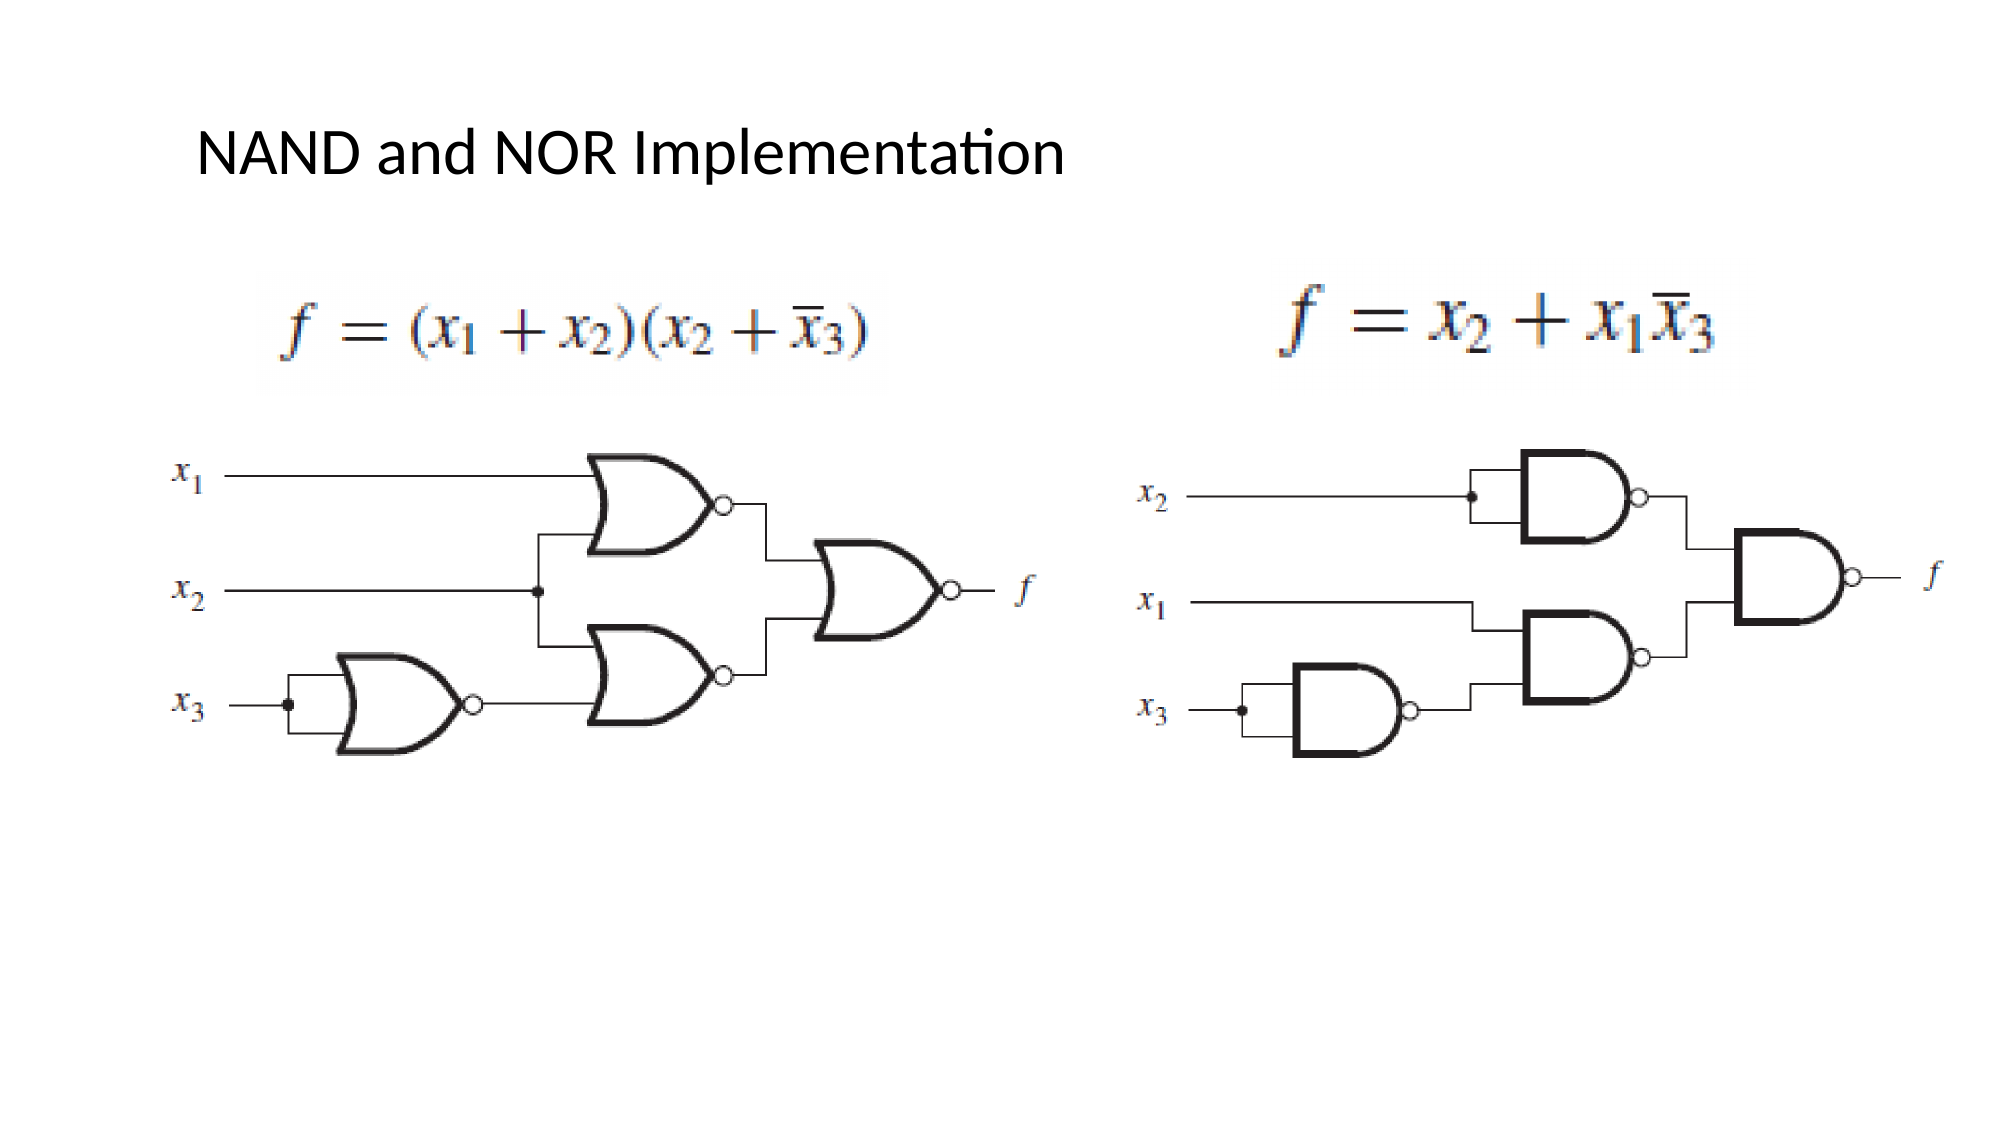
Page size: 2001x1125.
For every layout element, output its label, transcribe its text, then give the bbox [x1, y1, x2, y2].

picture [255, 271, 889, 396]
text_box NAND and NOR Implementation [181, 100, 1093, 196]
picture [1123, 426, 1958, 770]
picture [1271, 258, 1756, 396]
picture [144, 439, 1062, 757]
